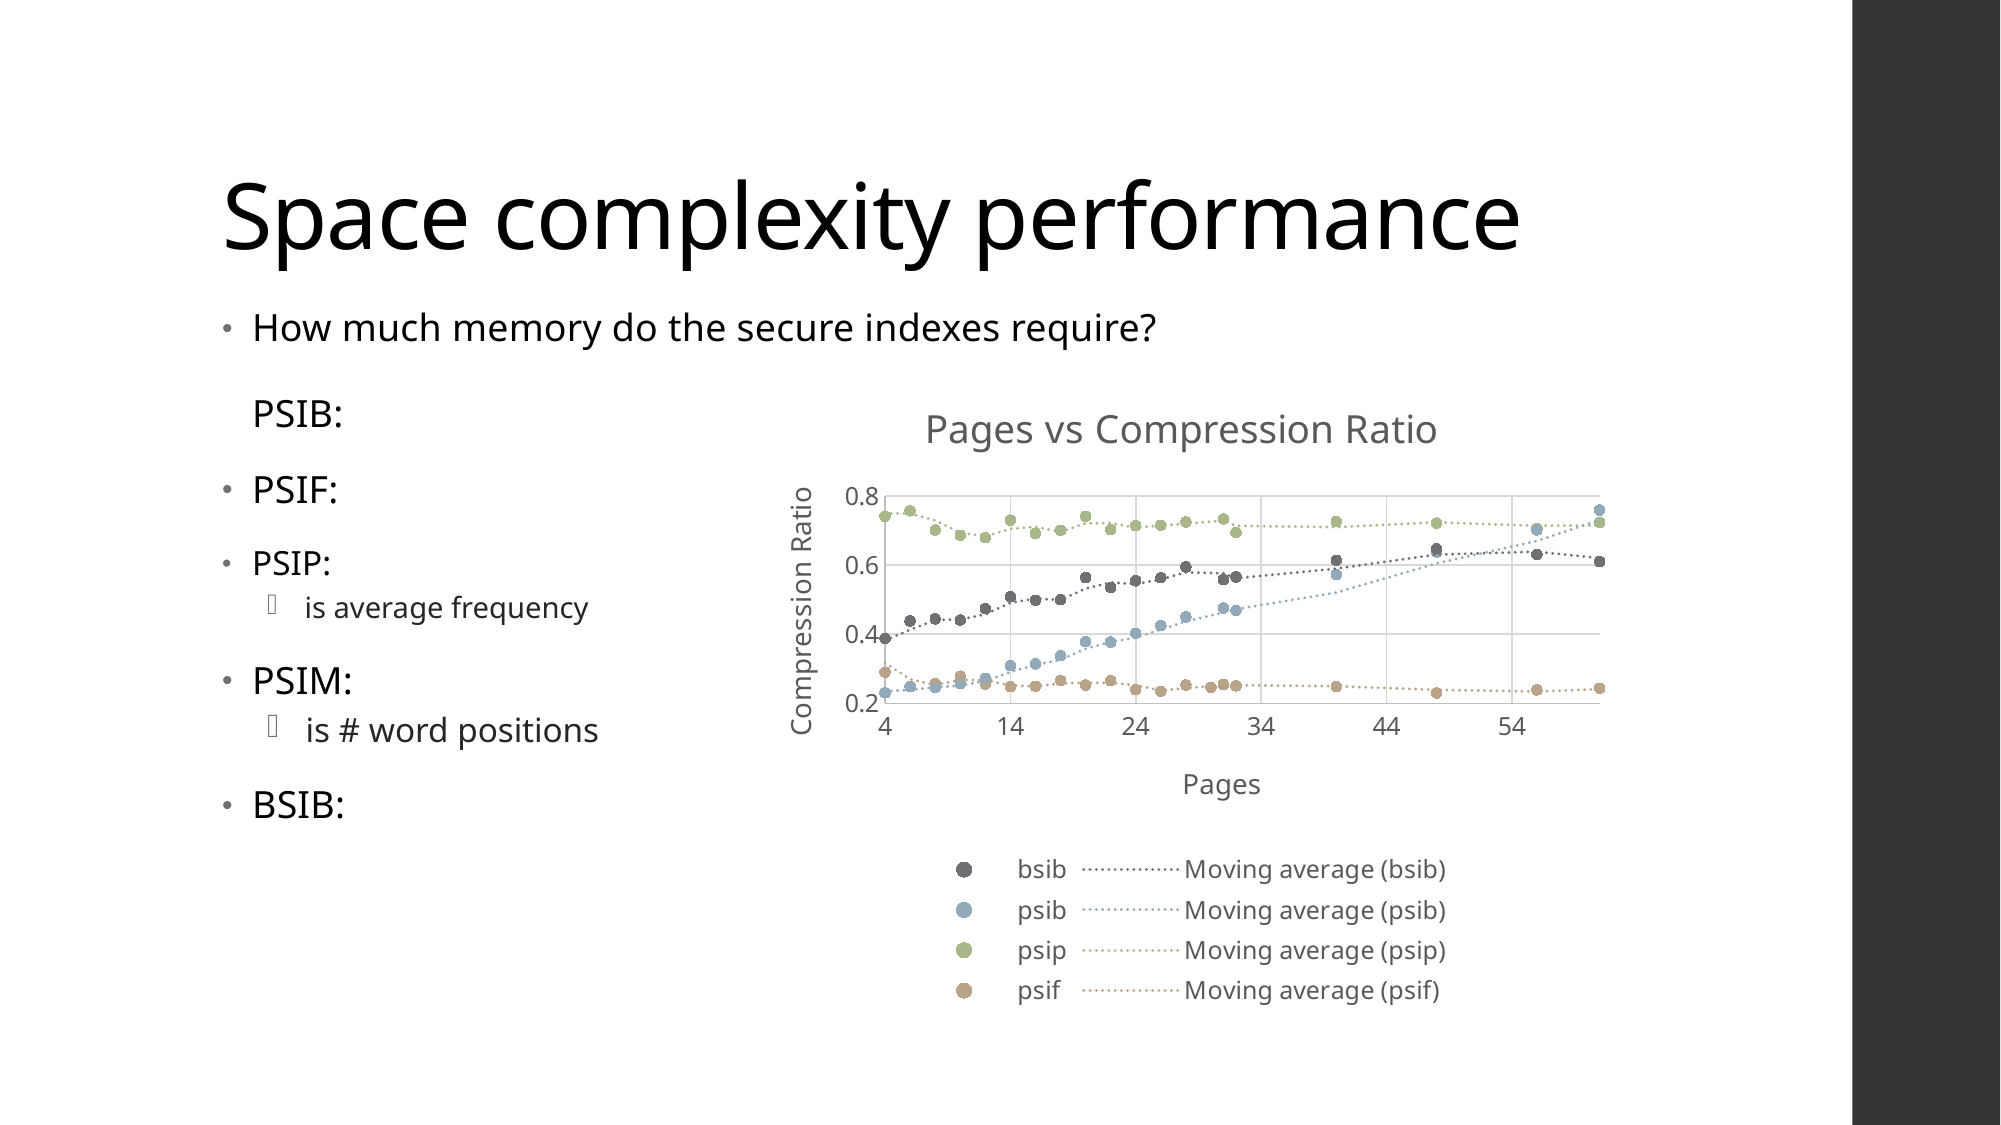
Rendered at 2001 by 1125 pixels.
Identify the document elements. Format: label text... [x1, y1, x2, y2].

chart [746, 368, 1618, 1015]
title Space complexity performance [206, 60, 1797, 278]
